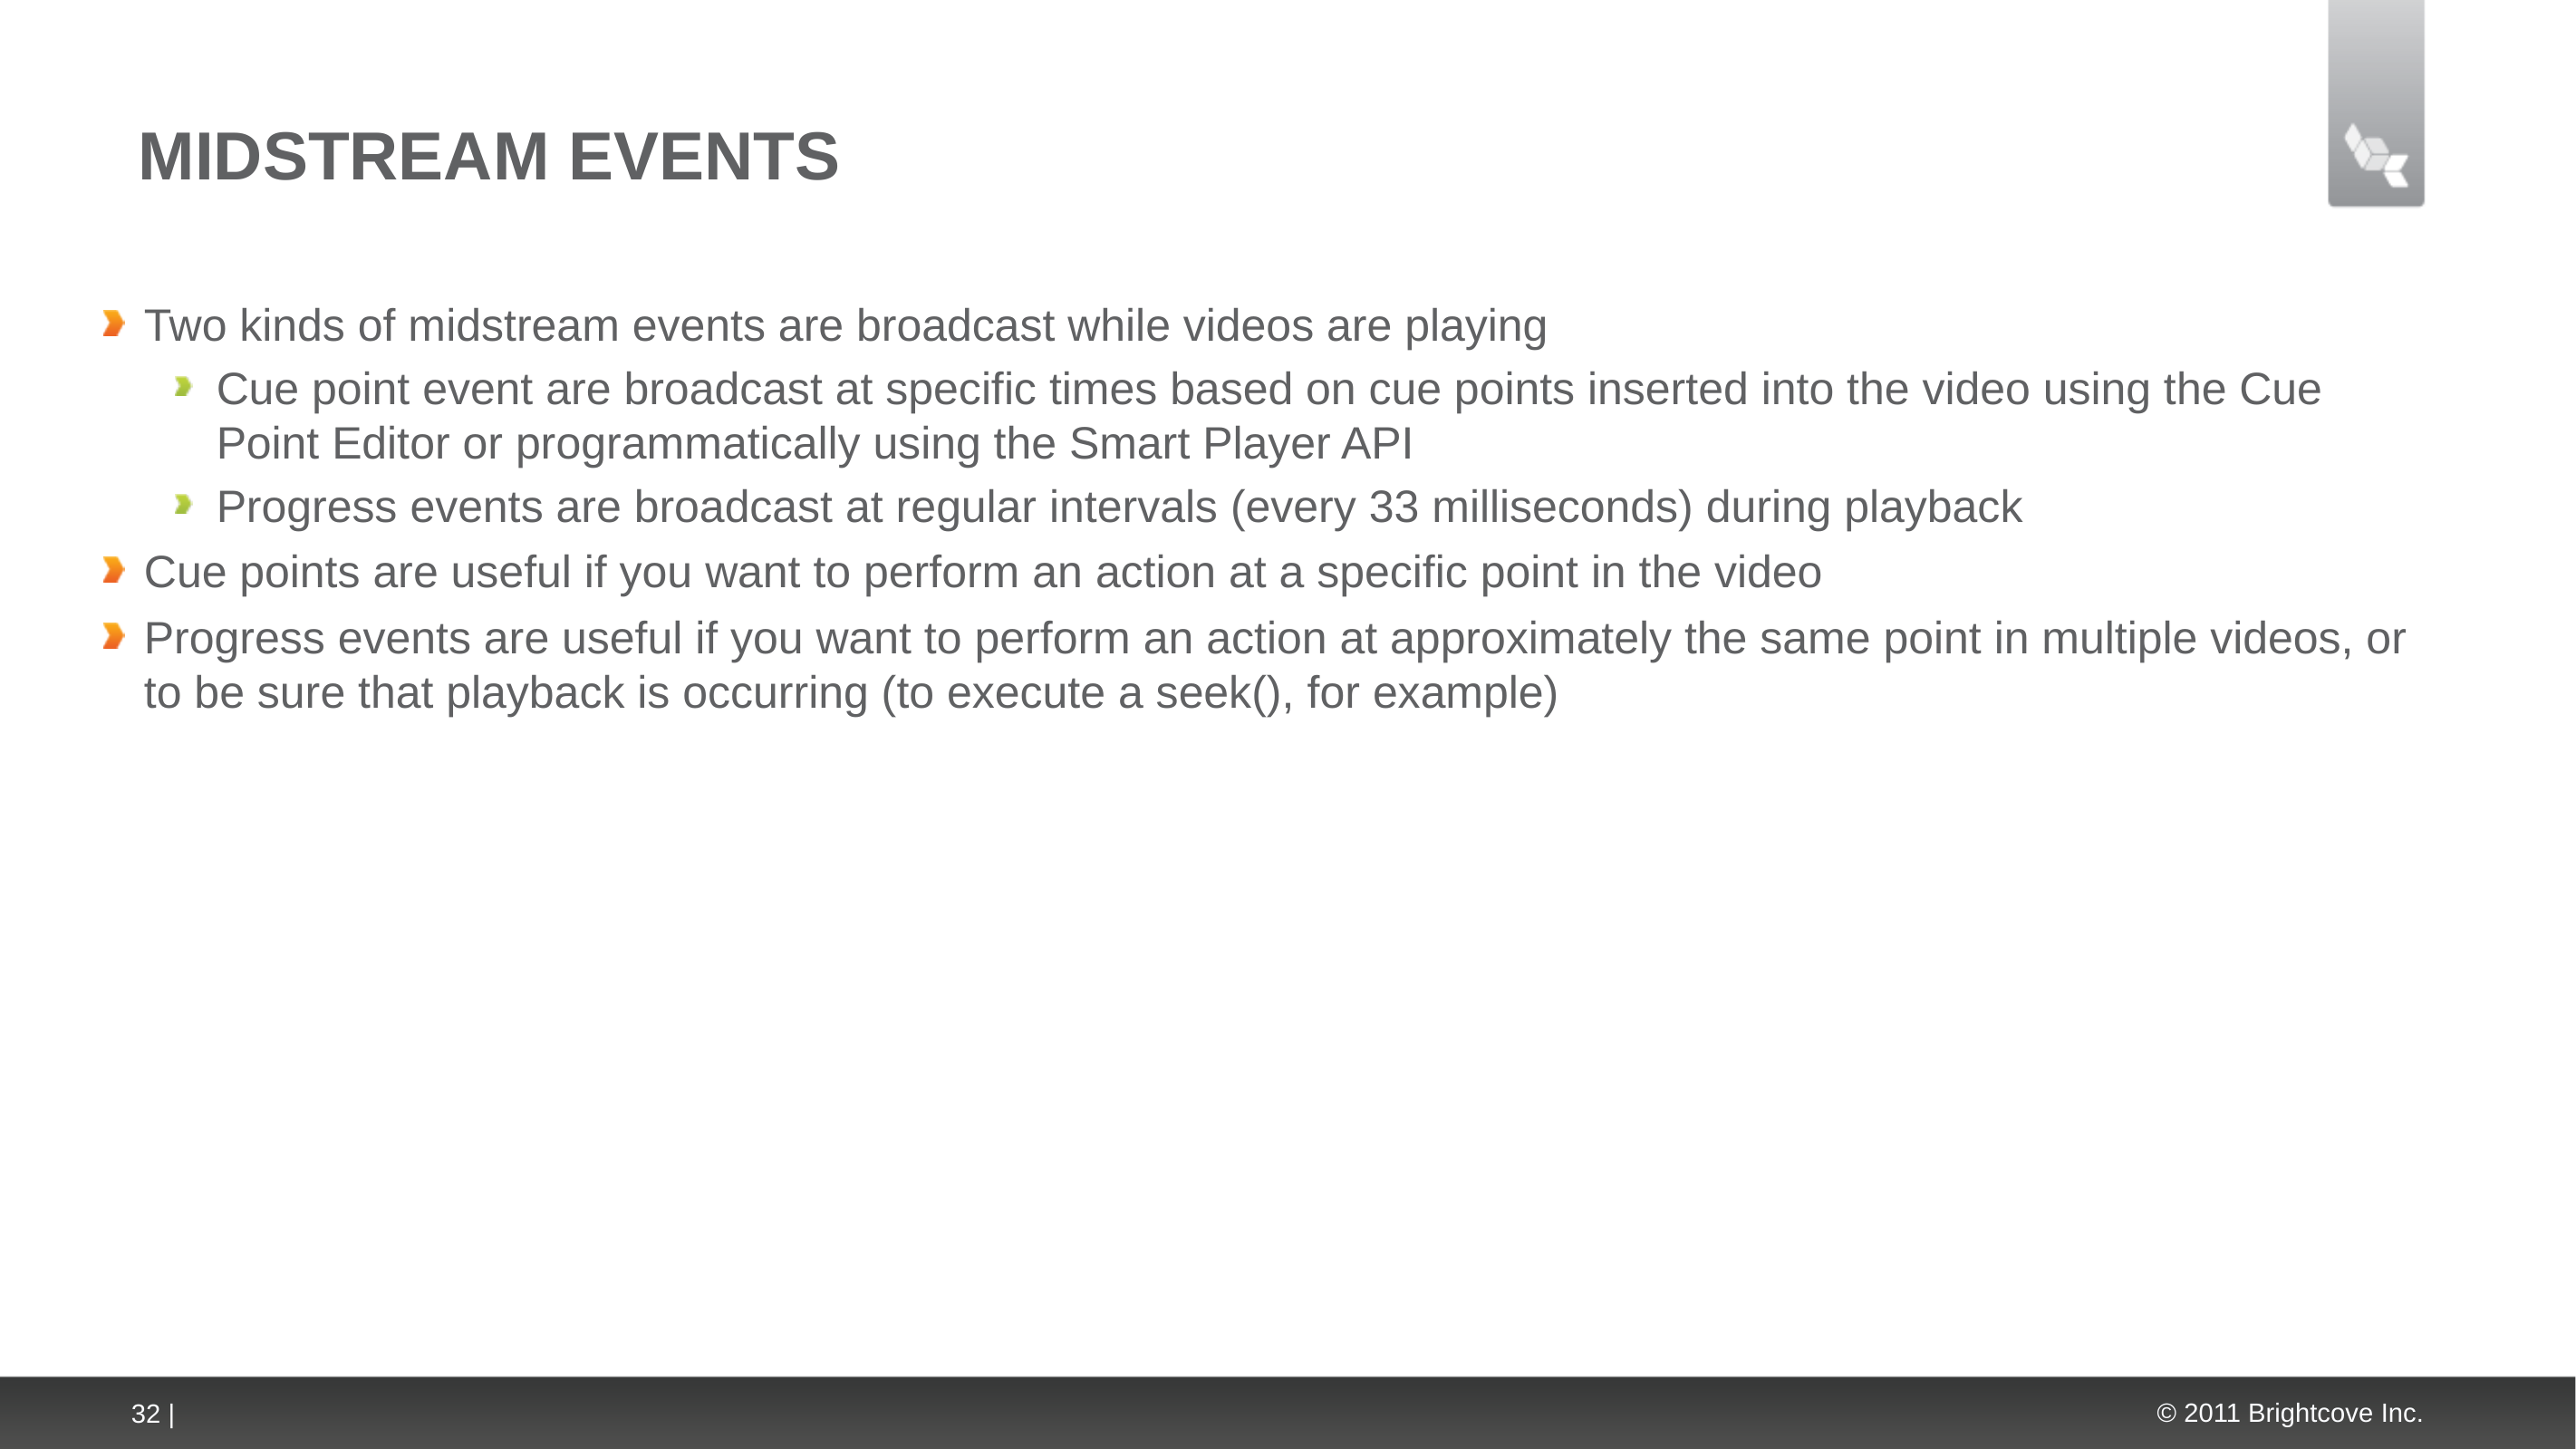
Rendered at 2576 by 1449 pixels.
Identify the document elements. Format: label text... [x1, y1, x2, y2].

picture [0, 0, 2576, 1449]
title Midstream events [115, 43, 2270, 261]
list Two kinds of midstream events are broadcast while videos are playing Cue point event are broadcast at specific times based on cue points inserted into the video using the Cue Point Editor or programmatically using the Smart Player API Progress events are broadcast at regular intervals (every 33 milliseconds) during playback Cue points are useful if you want to perform an action at a specific point in the video Progress events are useful if you want to perform an action at approximately the same point in multiple videos, or to be sure that playback is occurring (to execute a seek(), for example) [80, 284, 2441, 1207]
slide_number 32 | [88, 1374, 189, 1449]
